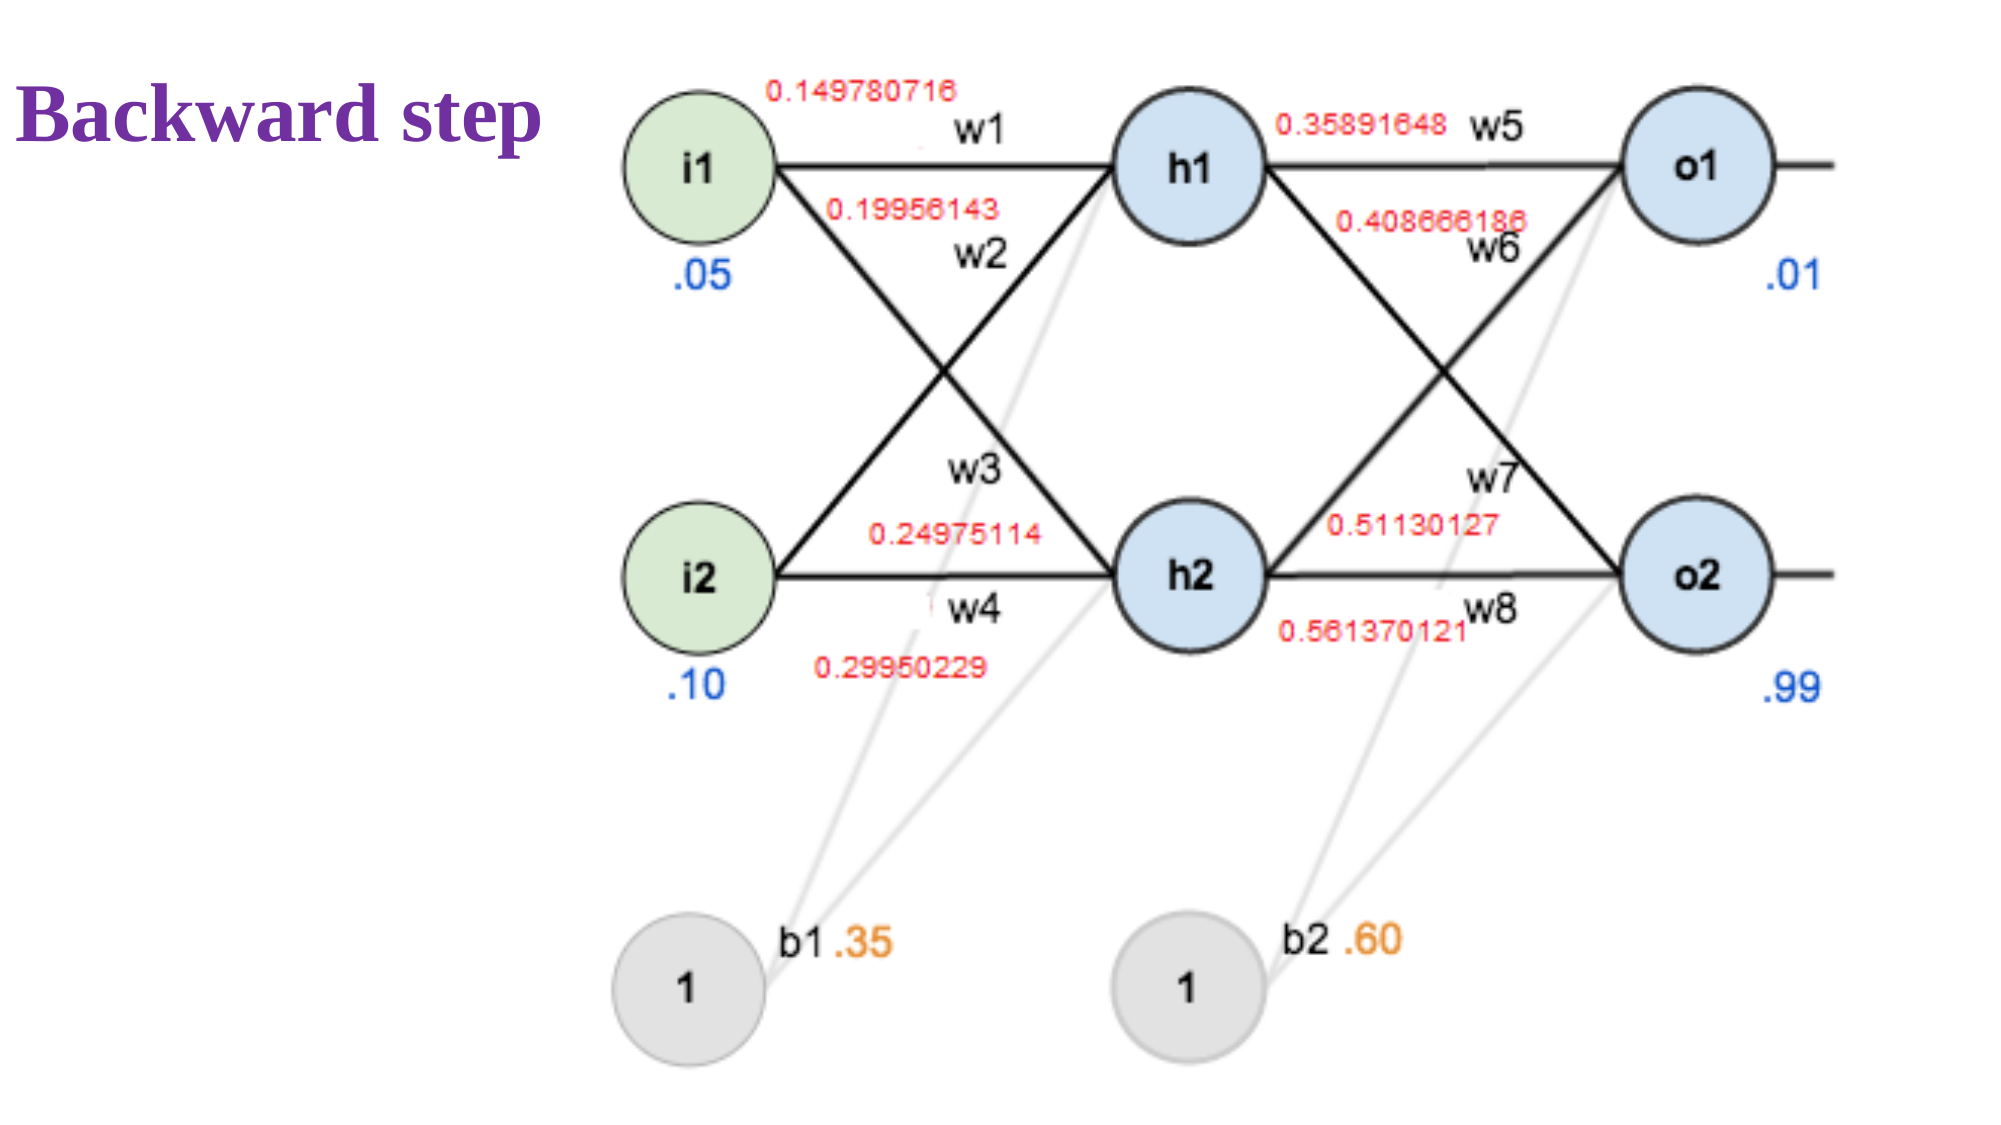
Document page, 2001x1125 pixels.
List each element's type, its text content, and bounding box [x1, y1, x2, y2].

picture [585, 0, 1908, 1125]
title Backward step [0, 0, 585, 230]
